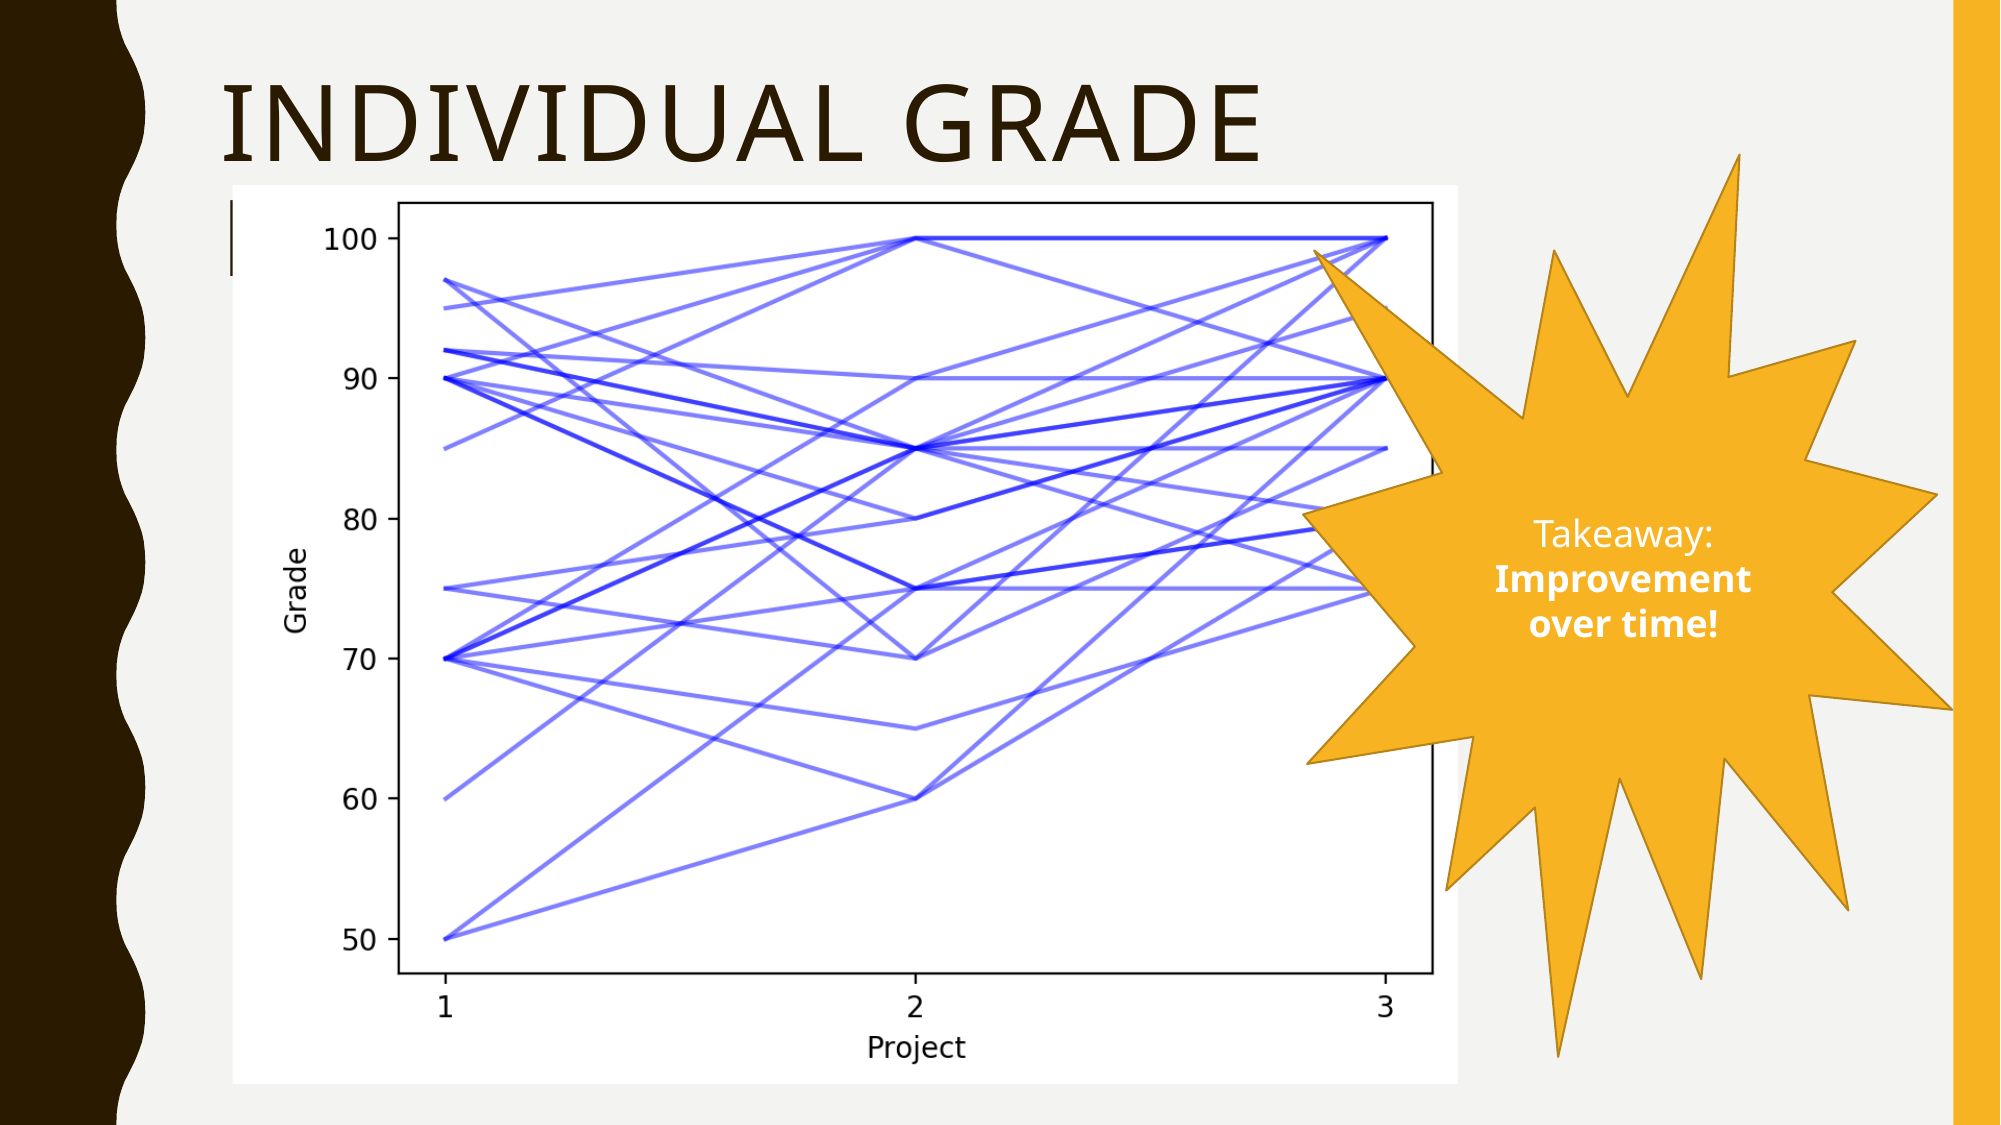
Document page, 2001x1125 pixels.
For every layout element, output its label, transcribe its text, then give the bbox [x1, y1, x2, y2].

text_box Takeaway: Improvement over time! [1458, 153, 1954, 1059]
title Individual Grade Progression [205, 62, 1875, 308]
picture [232, 185, 1458, 1084]
